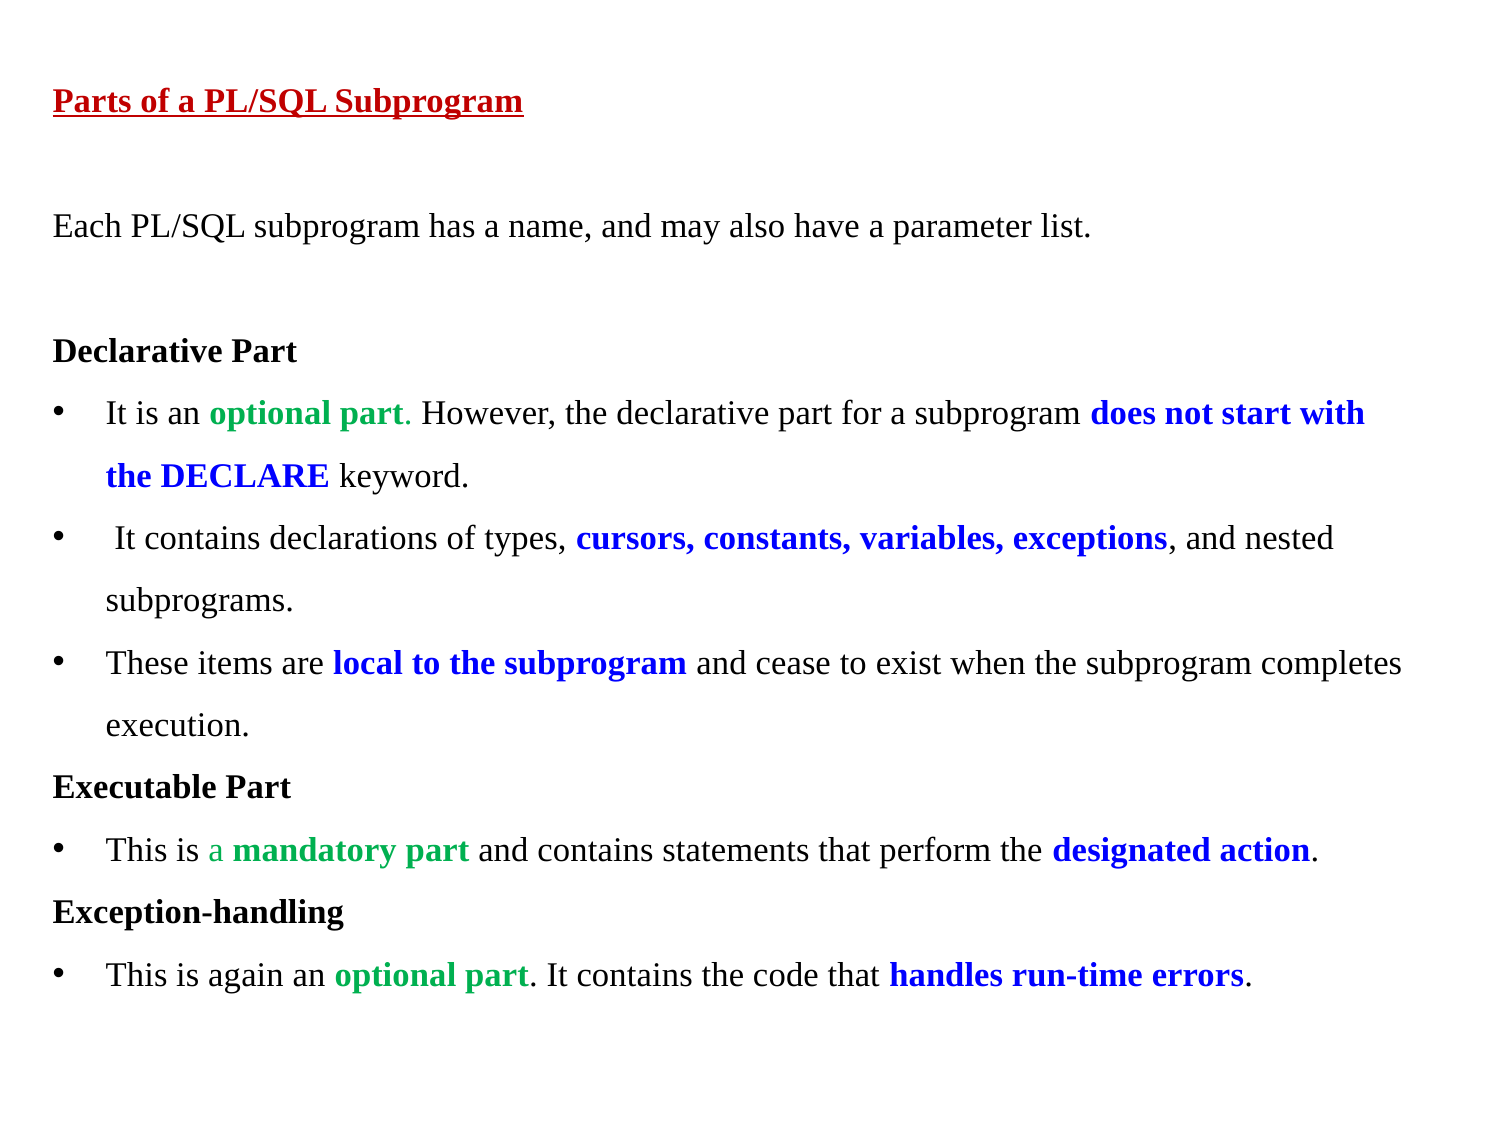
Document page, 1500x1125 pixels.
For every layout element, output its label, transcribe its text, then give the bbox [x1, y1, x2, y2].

list Parts of a PL/SQL Subprogram Each PL/SQL subprogram has a name, and may also have a parameter list. Declarative Part It is an optional part. However, the declarative part for a subprogram does not start with the DECLARE keyword. It contains declarations of types, cursors, constants, variables, exceptions, and nested subprograms. These items are local to the subprogram and cease to exist when the subprogram completes execution. Executable Part This is a mandatory part and contains statements that perform the designated action. Exception-handling This is again an optional part. It contains the code that handles run-time errors. [37, 50, 1425, 1005]
